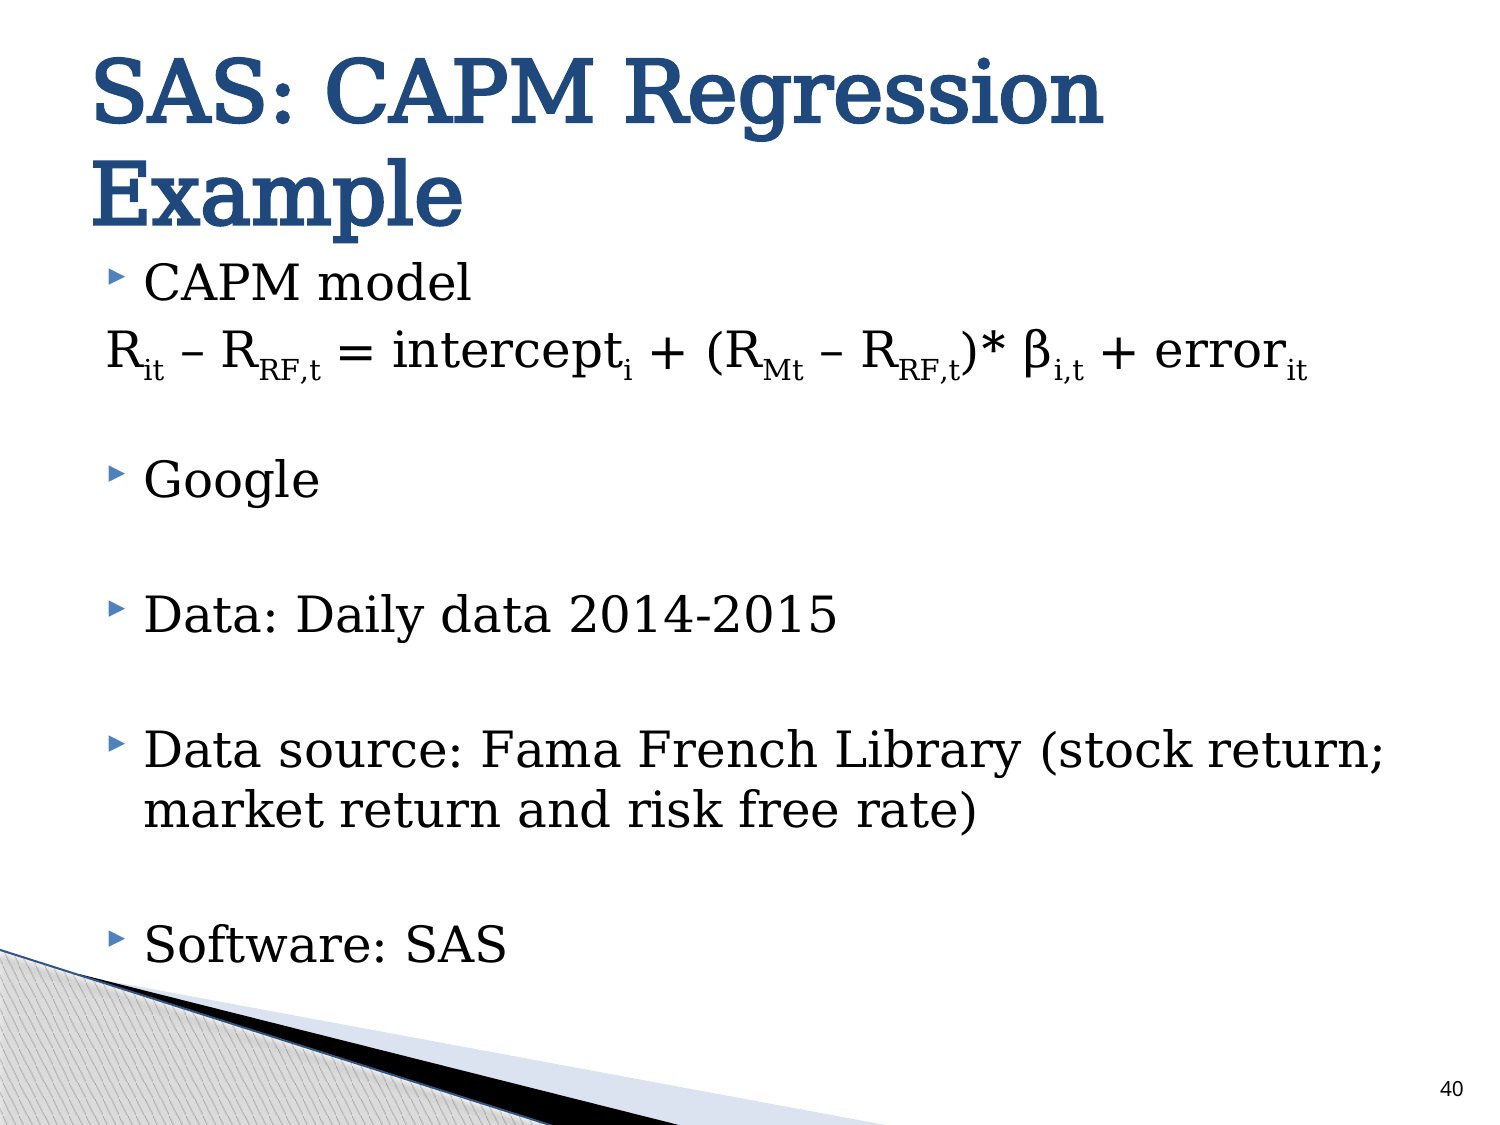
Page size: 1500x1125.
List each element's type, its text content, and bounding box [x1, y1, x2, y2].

title SAS: CAPM Regression Example [75, 45, 1425, 233]
list CAPM model Rit – RRF,t = intercepti + (RMt – RRF,t)* βi,t + errorit Google Data: Daily data 2014-2015 Data source: Fama French Library (stock return; market return and risk free rate) Software: SAS [75, 243, 1425, 986]
slide_number 40 [1418, 1051, 1479, 1112]
